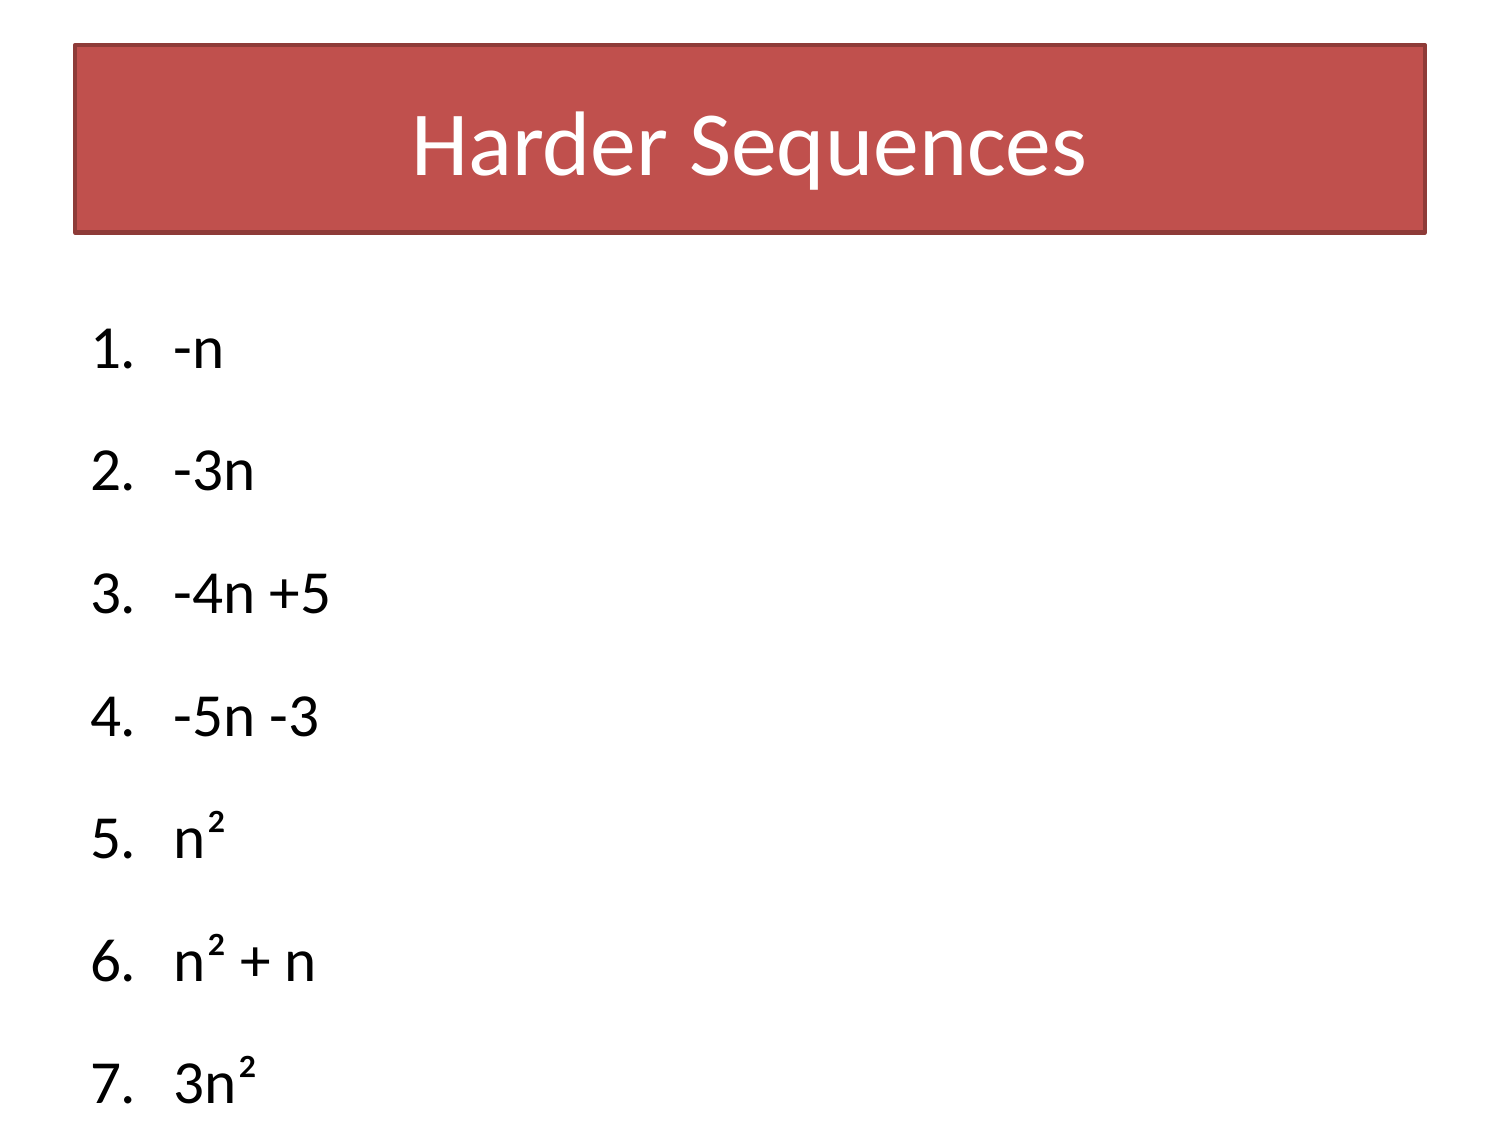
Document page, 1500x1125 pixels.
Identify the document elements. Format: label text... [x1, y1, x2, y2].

title Harder Sequences [73, 43, 1427, 235]
list -n -3n -4n +5 -5n -3 n² n² + n 3n² [75, 262, 1425, 1125]
